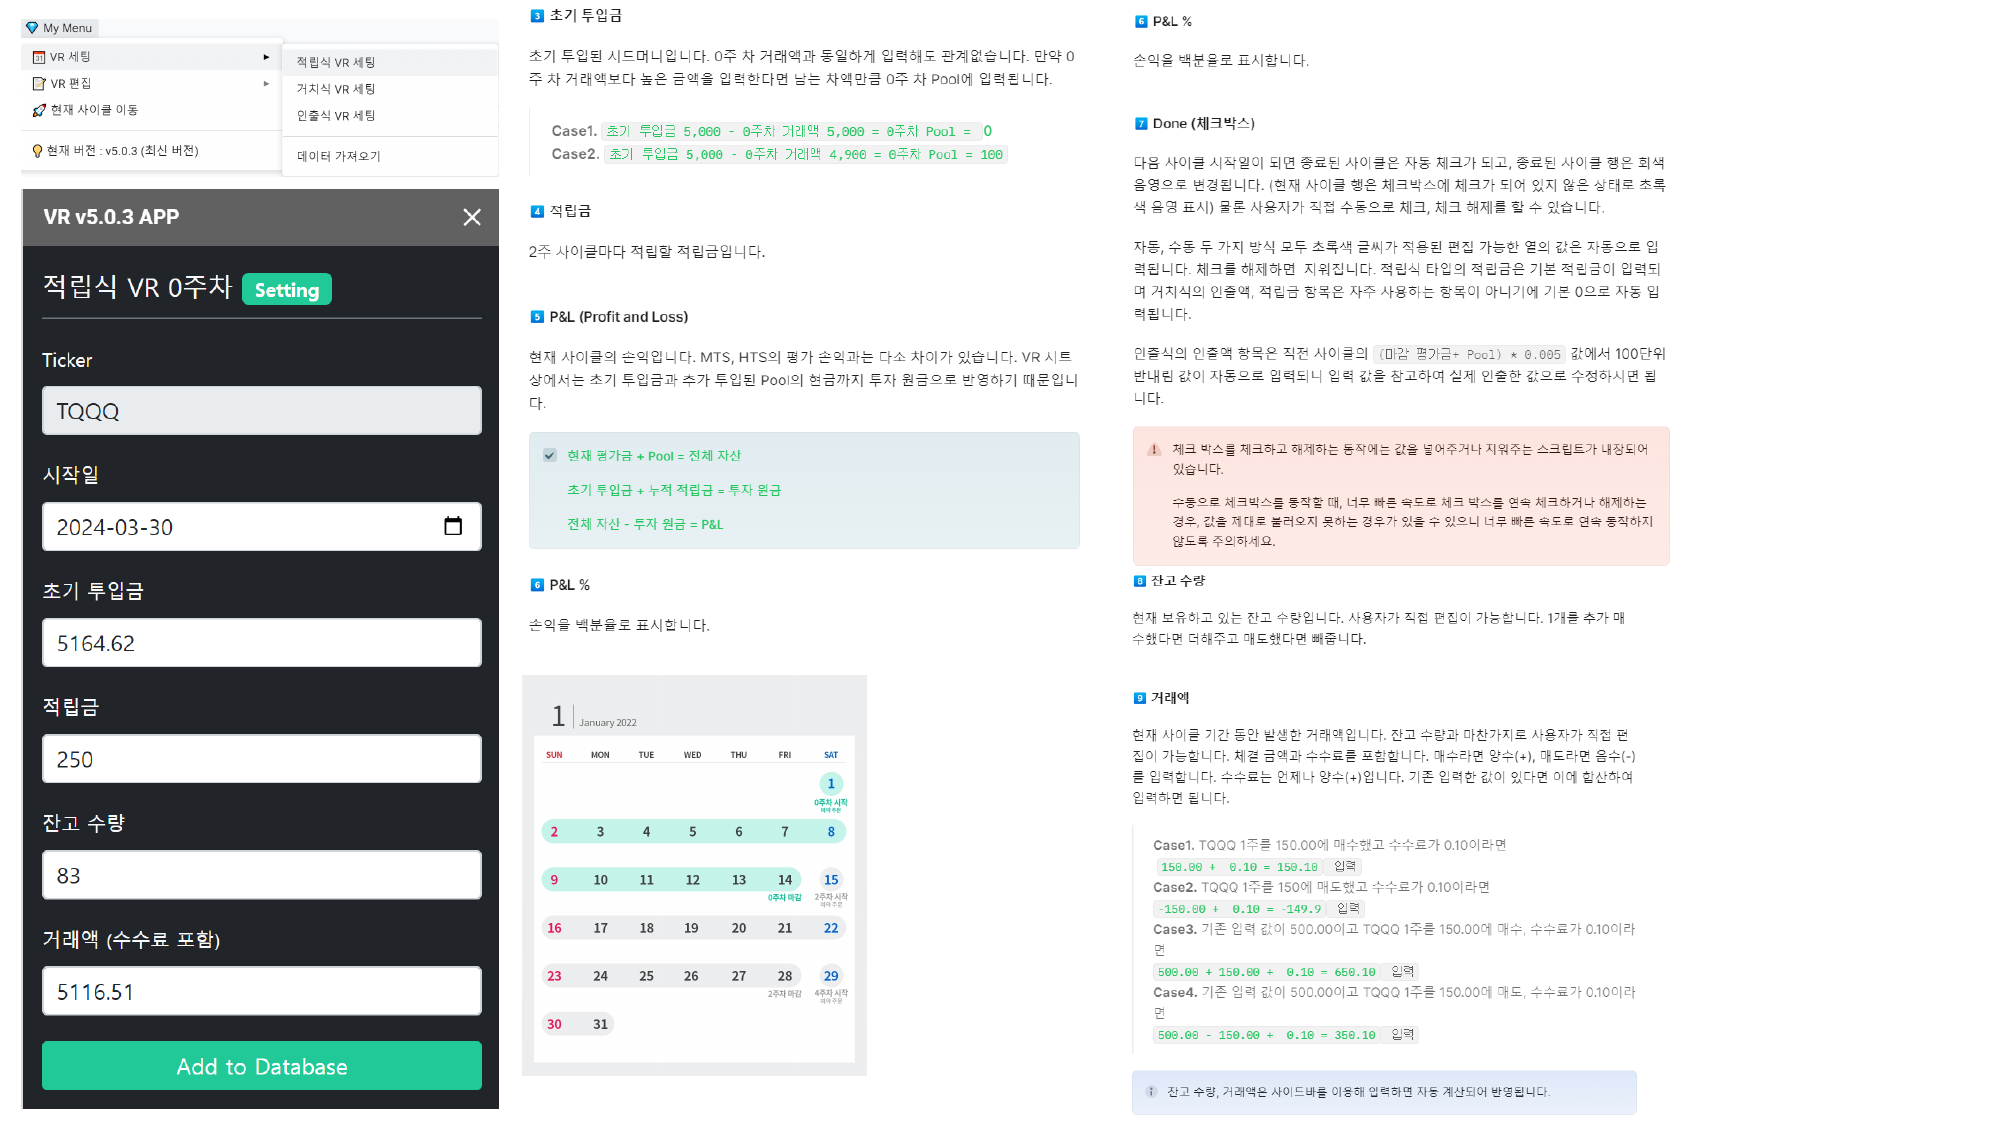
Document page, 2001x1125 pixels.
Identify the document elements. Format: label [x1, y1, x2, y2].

picture [521, 675, 867, 1077]
picture [20, 188, 499, 1110]
picture [20, 19, 499, 177]
picture [521, 0, 1095, 662]
picture [1117, 0, 1690, 1125]
